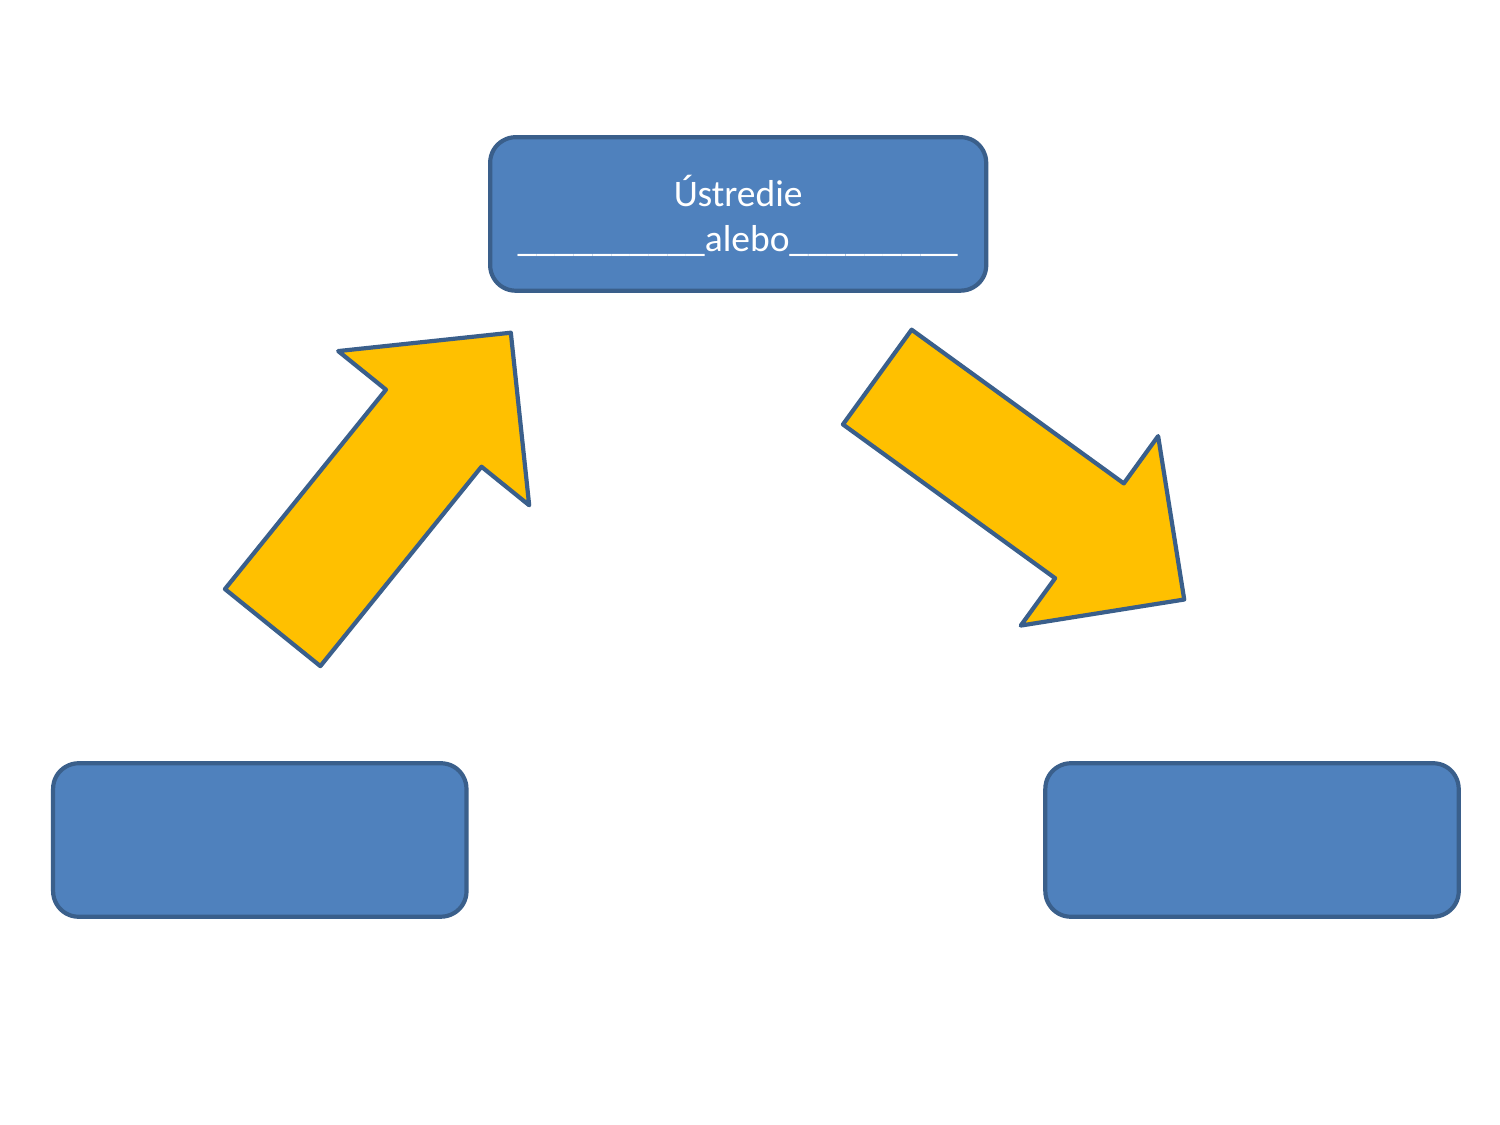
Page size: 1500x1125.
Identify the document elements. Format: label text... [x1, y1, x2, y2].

text_box [1043, 761, 1461, 919]
text_box [840, 327, 1187, 628]
text_box Ústredie __________alebo_________ [488, 135, 989, 293]
text_box [50, 761, 469, 919]
text_box [222, 330, 532, 669]
